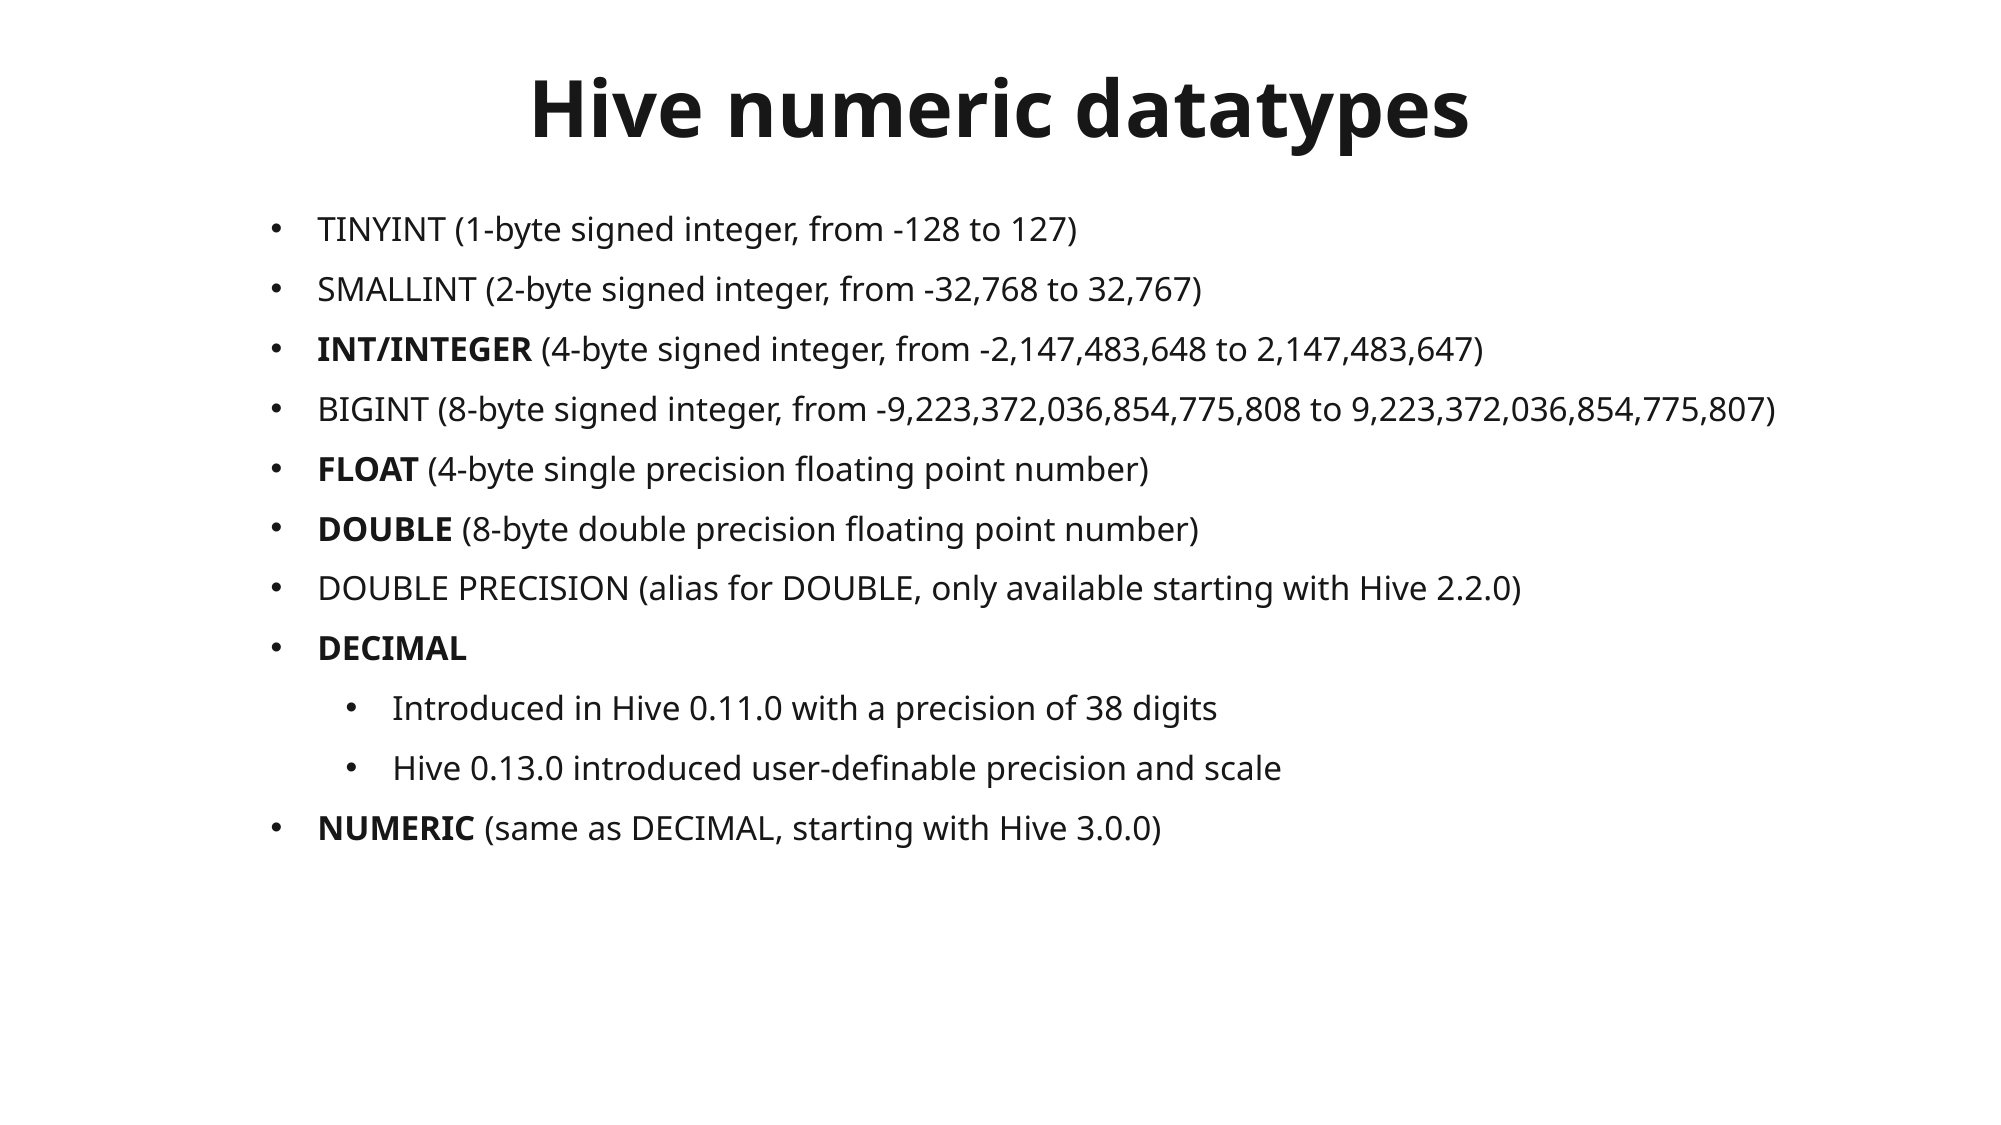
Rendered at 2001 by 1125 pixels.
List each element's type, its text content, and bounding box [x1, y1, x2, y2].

title Hive numeric datatypes [320, 43, 1680, 162]
text_box TINYINT (1-byte signed integer, from -128 to 127) SMALLINT (2-byte signed integer, from -32,768 to 32,767) INT/INTEGER (4-byte signed integer, from -2,147,483,648 to 2,147,483,647) BIGINT (8-byte signed integer, from -9,223,372,036,854,775,808 to 9,223,372,036,854,775,807) FLOAT (4-byte single precision floating point number) DOUBLE (8-byte double precision floating point number) DOUBLE PRECISION (alias for DOUBLE, only available starting with Hive 2.2.0) DECIMAL Introduced in Hive 0.11.0 with a precision of 38 digits Hive 0.13.0 introduced user-definable precision and scale NUMERIC (same as DECIMAL, starting with Hive 3.0.0) [255, 180, 1798, 855]
